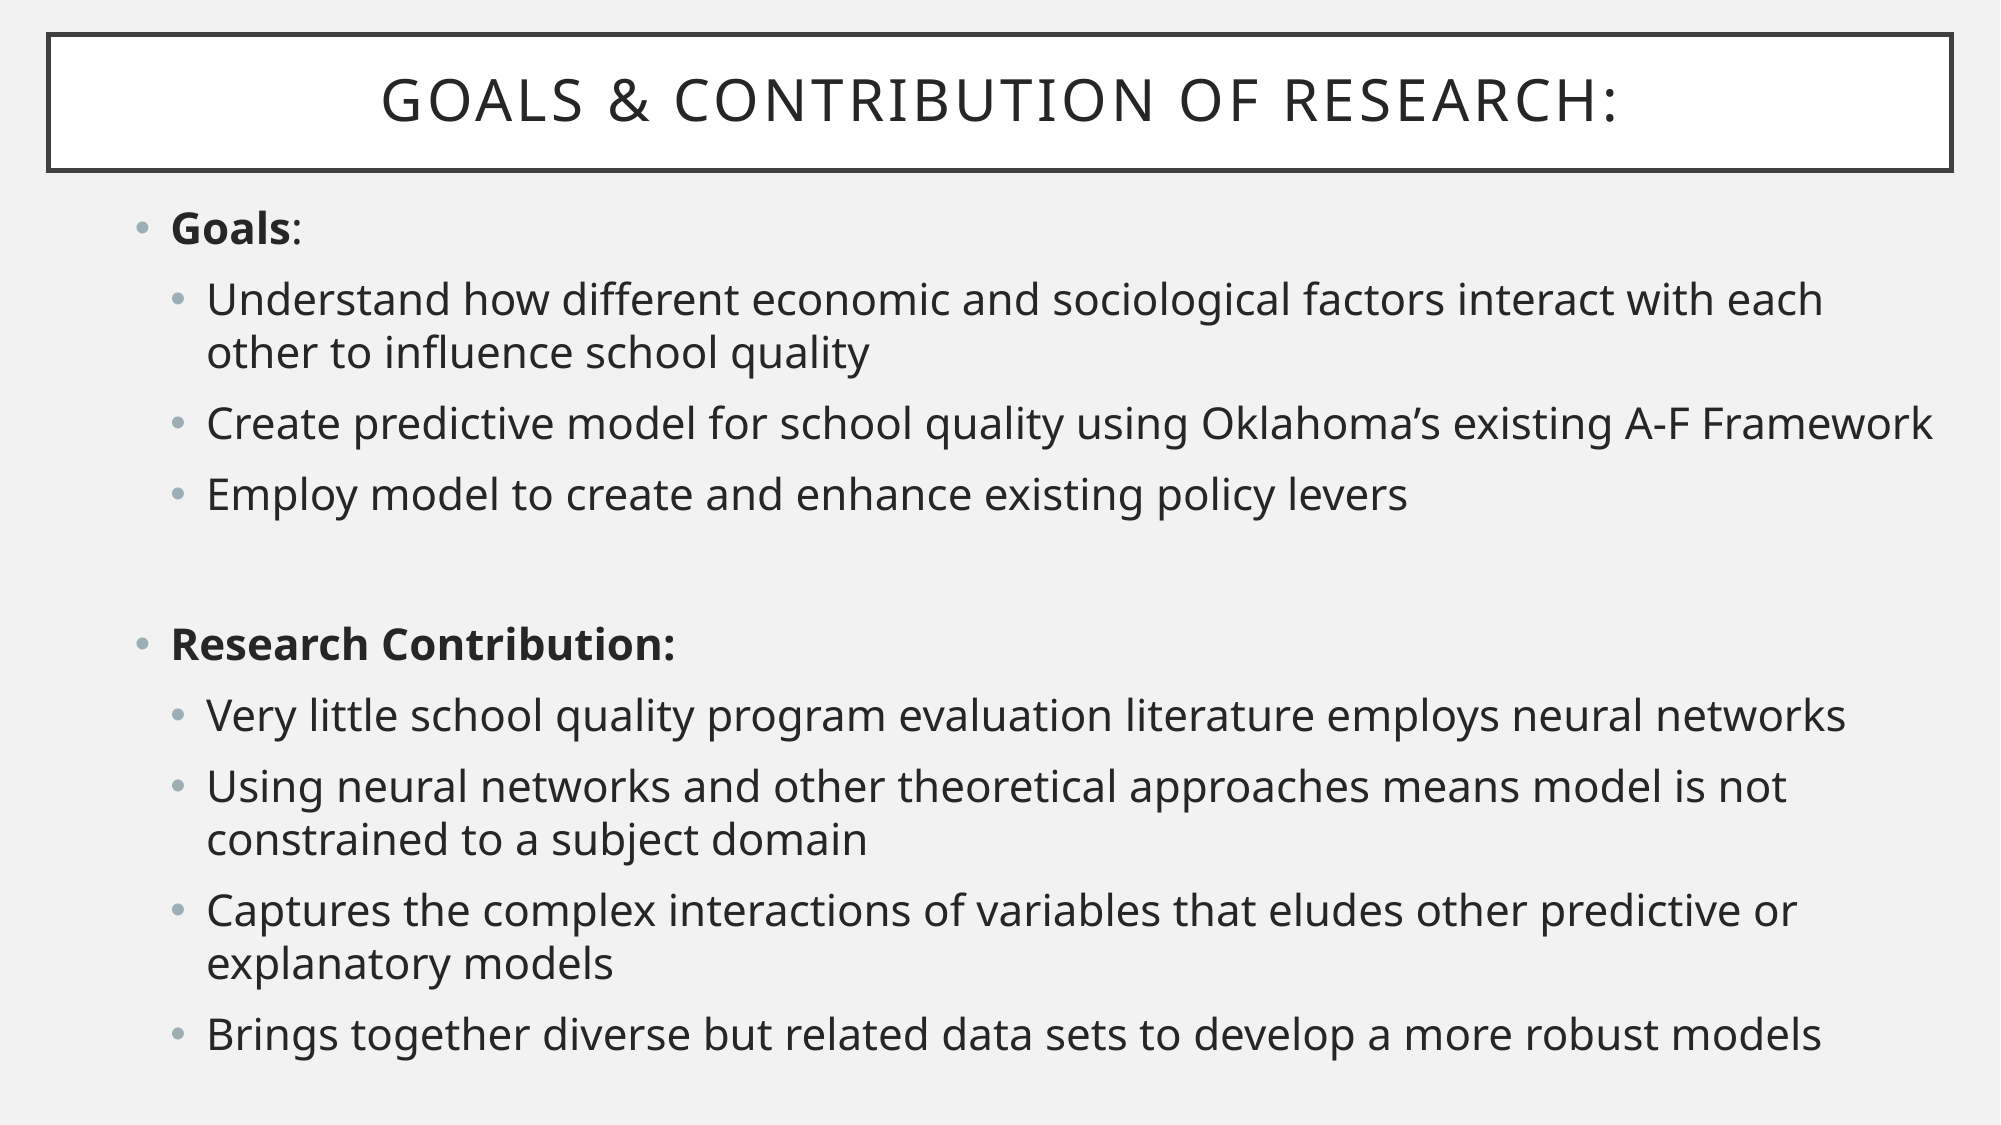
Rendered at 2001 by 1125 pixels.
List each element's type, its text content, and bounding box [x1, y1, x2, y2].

title Goals & Contribution of Research: [46, 32, 1954, 173]
list Goals: Understand how different economic and sociological factors interact with each other to influence school quality Create predictive model for school quality using Oklahoma’s existing A-F Framework Employ model to create and enhance existing policy levers Research Contribution: Very little school quality program evaluation literature employs neural networks Using neural networks and other theoretical approaches means model is not constrained to a subject domain Captures the complex interactions of variables that eludes other predictive or explanatory models Brings together diverse but related data sets to develop a more robust models [48, 193, 1952, 1092]
